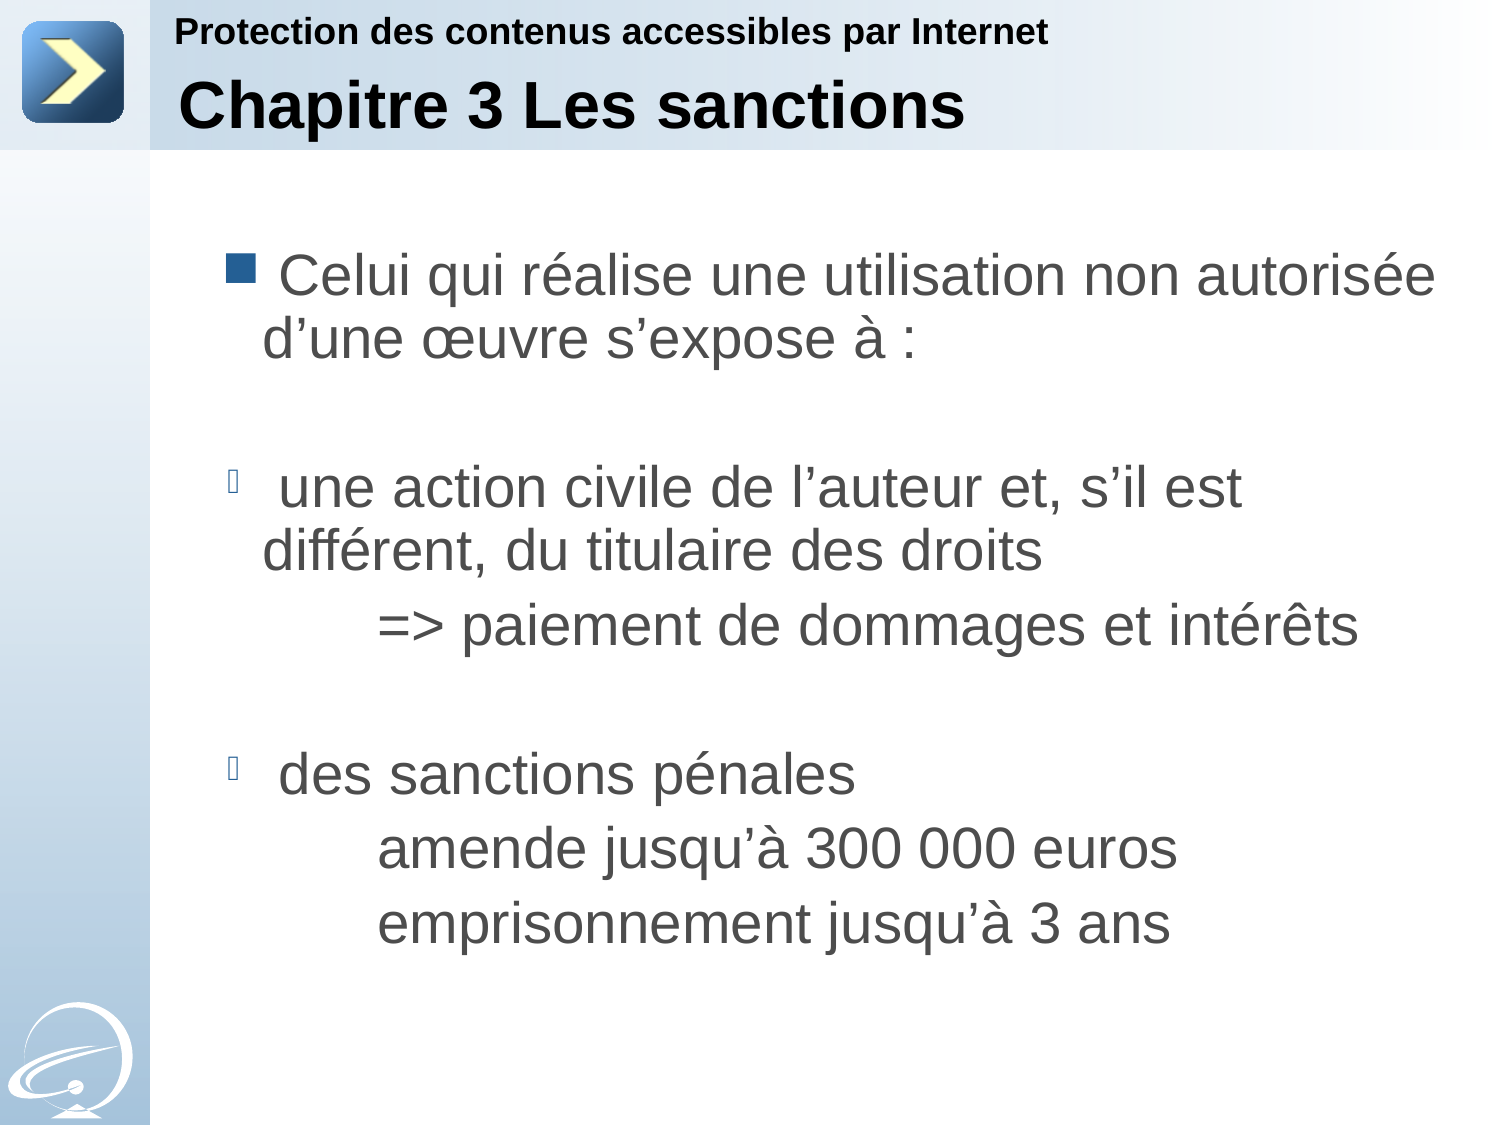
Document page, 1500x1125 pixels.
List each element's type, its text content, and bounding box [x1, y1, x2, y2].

text_box Protection des contenus accessibles par Internet [159, 0, 1500, 60]
text_box Celui qui réalise une utilisation non autorisée d’une œuvre s’expose à : une action civile de l’auteur et, s’il est différent, du titulaire des droits => paiement de dommages et intérêts des sanctions pénales amende jusqu’à 300 000 euros emprisonnement jusqu’à 3 ans [212, 237, 1463, 964]
title Chapitre 3 Les sanctions [163, 60, 1445, 145]
picture [21, 19, 129, 127]
